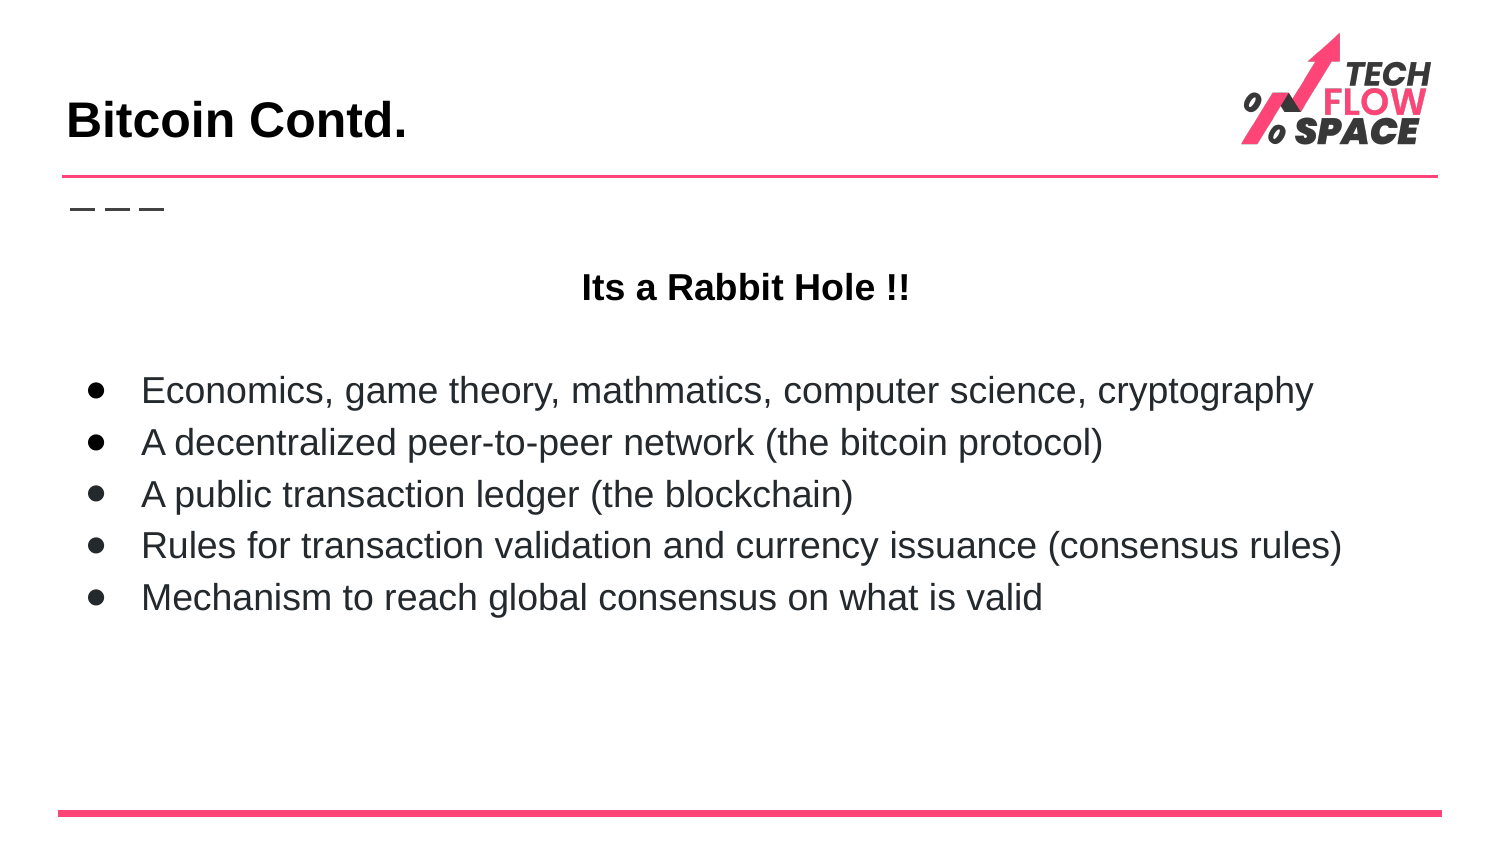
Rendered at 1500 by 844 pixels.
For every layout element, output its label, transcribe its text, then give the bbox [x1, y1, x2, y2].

title Bitcoin Contd. [51, 42, 1077, 163]
picture [1212, 14, 1460, 163]
list Its a Rabbit Hole !! Economics, game theory, mathmatics, computer science, cryptography A decentralized peer-to-peer network (the bitcoin protocol) A public transaction ledger (the blockchain) Rules for transaction validation and currency issuance (consensus rules) Mechanism to reach global consensus on what is valid [51, 240, 1442, 807]
